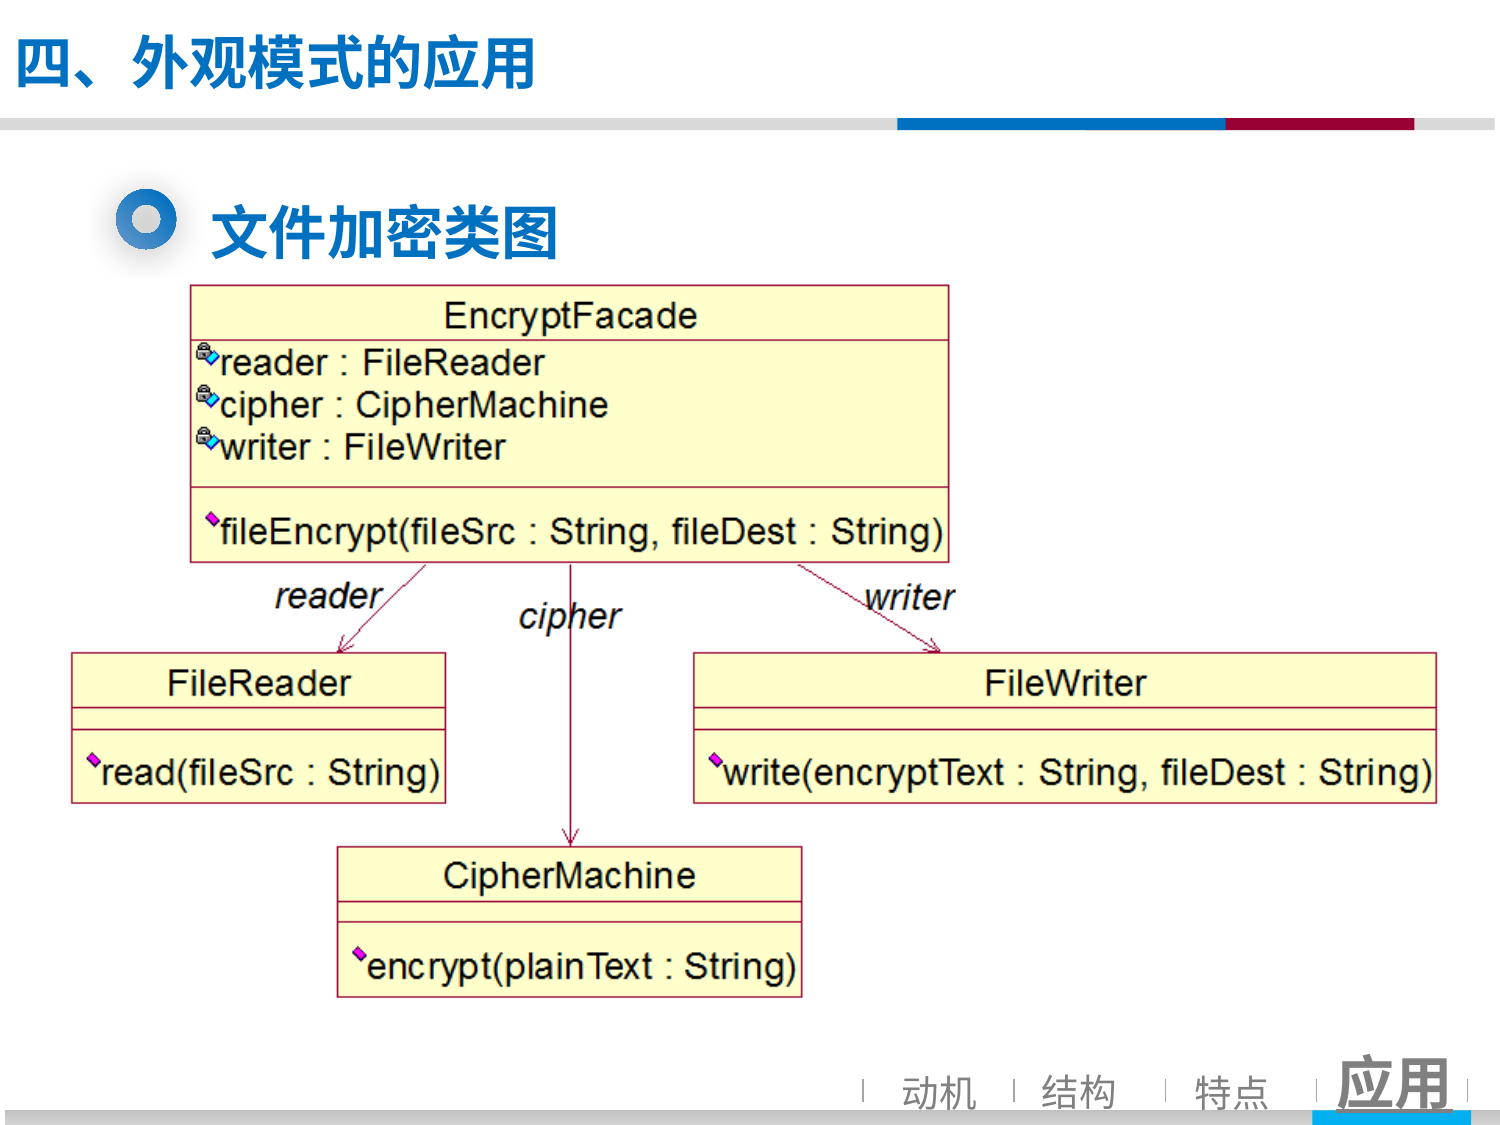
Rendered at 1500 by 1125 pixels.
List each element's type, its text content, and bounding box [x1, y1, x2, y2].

text_box 应用 [1321, 1038, 1478, 1124]
text_box 动机 [887, 1062, 1005, 1123]
text_box [5, 1110, 1312, 1125]
picture [61, 276, 1442, 1009]
text_box 文件加密类图 [195, 153, 725, 274]
text_box 四、外观模式的应用 [0, 18, 725, 104]
text_box [116, 189, 177, 250]
text_box [1472, 1110, 1500, 1125]
text_box 结构 [1027, 1061, 1146, 1122]
text_box [1312, 1110, 1472, 1125]
text_box 特点 [1179, 1062, 1296, 1123]
